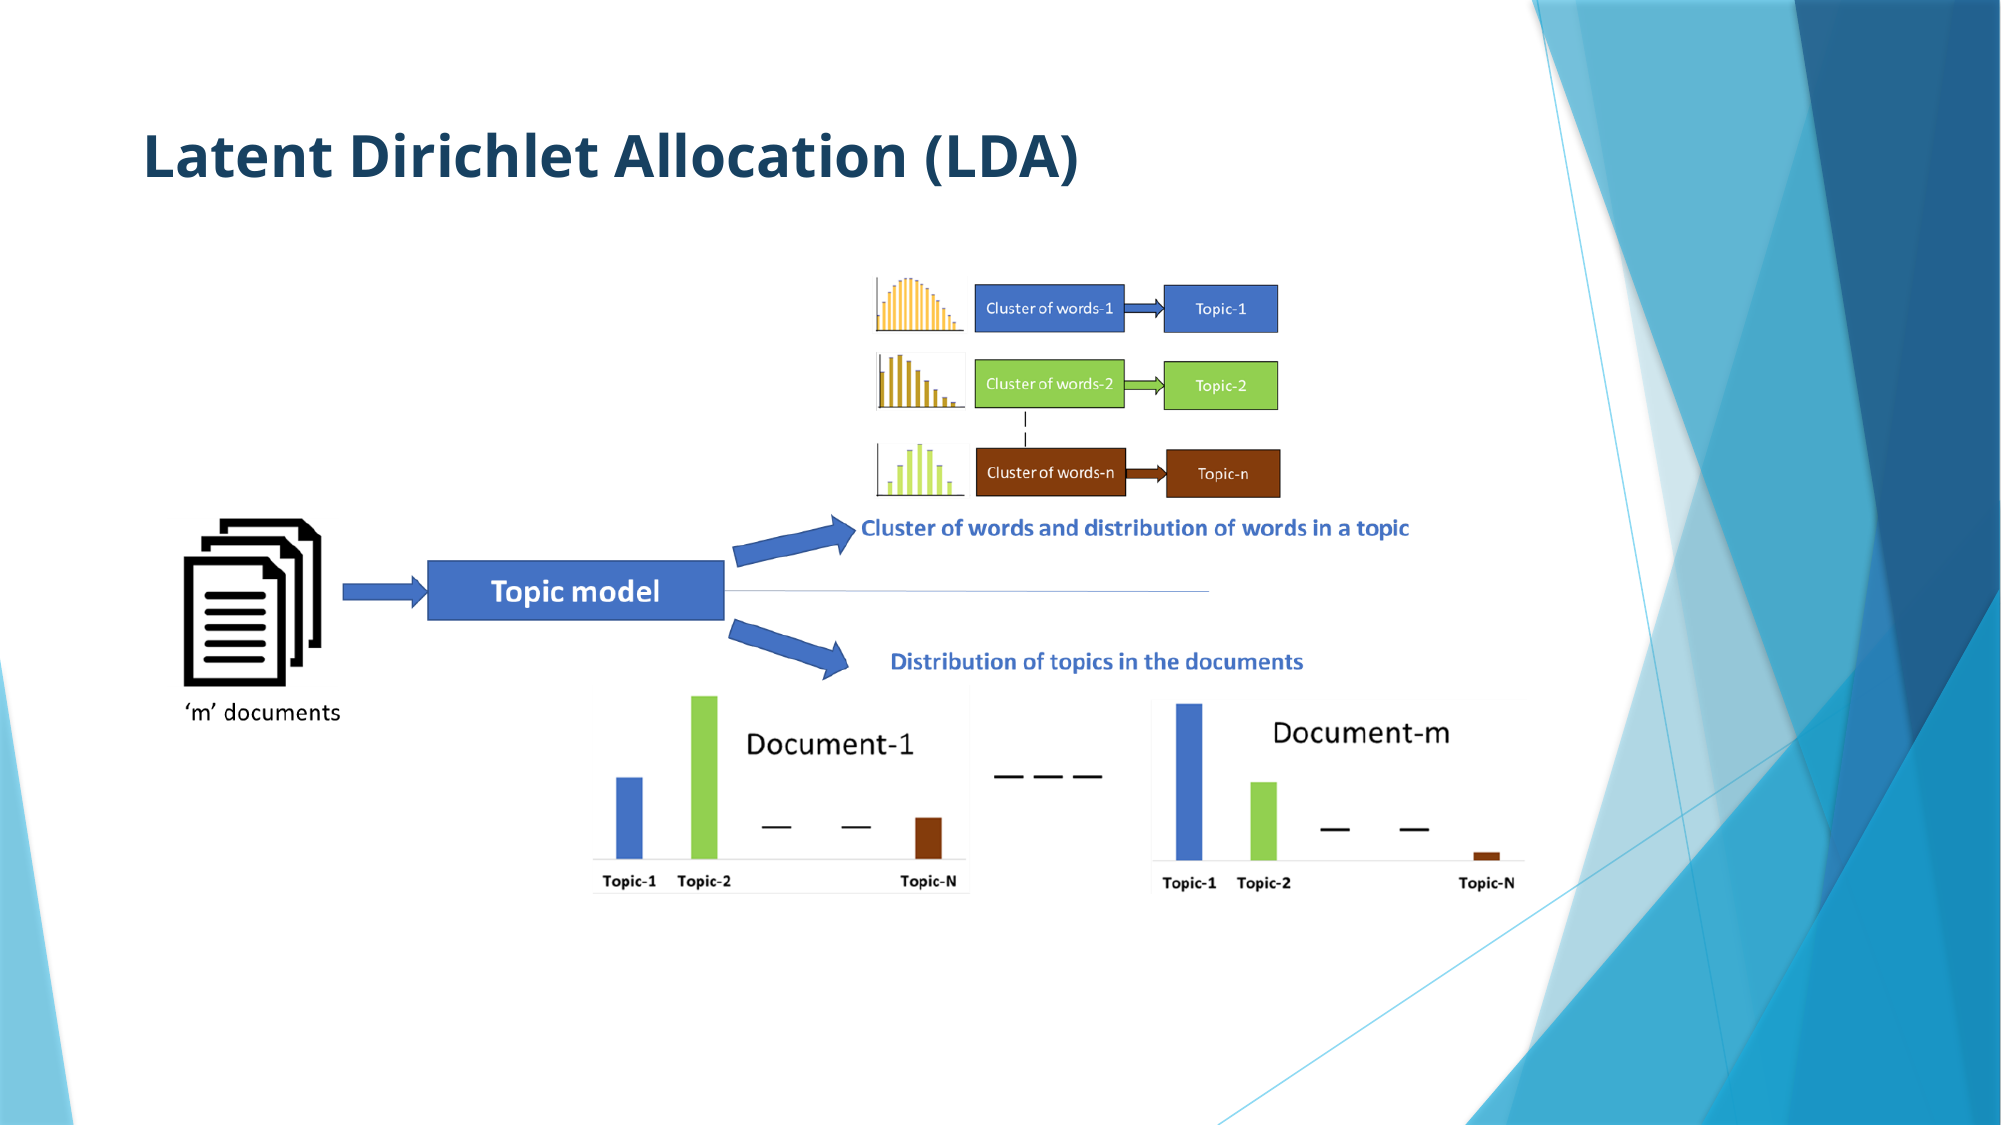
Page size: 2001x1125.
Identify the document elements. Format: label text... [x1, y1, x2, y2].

text_box Latent Dirichlet Allocation (LDA) [127, 76, 1767, 197]
picture [166, 275, 1527, 894]
